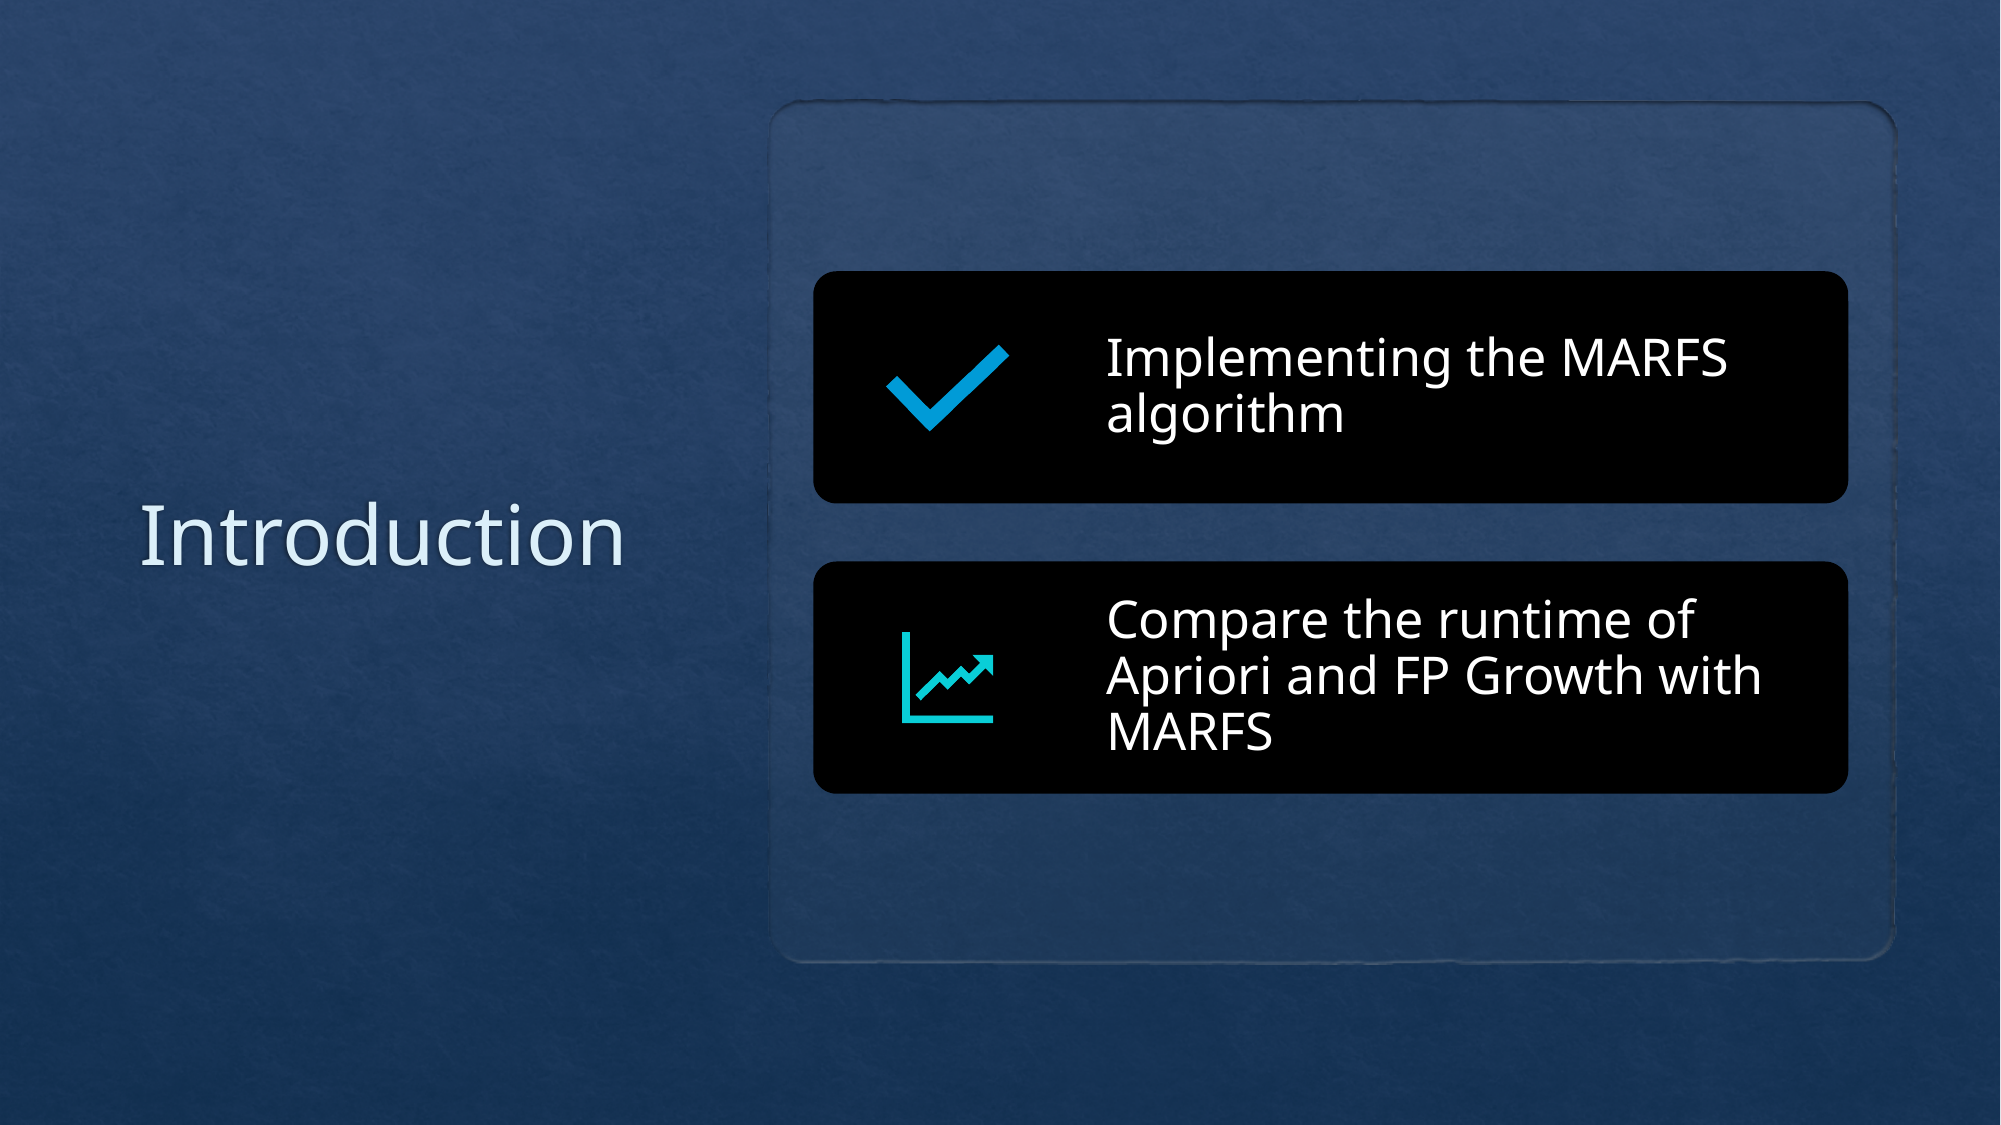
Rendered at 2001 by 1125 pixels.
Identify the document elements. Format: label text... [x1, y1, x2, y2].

picture [767, 99, 1899, 966]
title Introduction [103, 99, 664, 966]
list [813, 145, 1849, 920]
